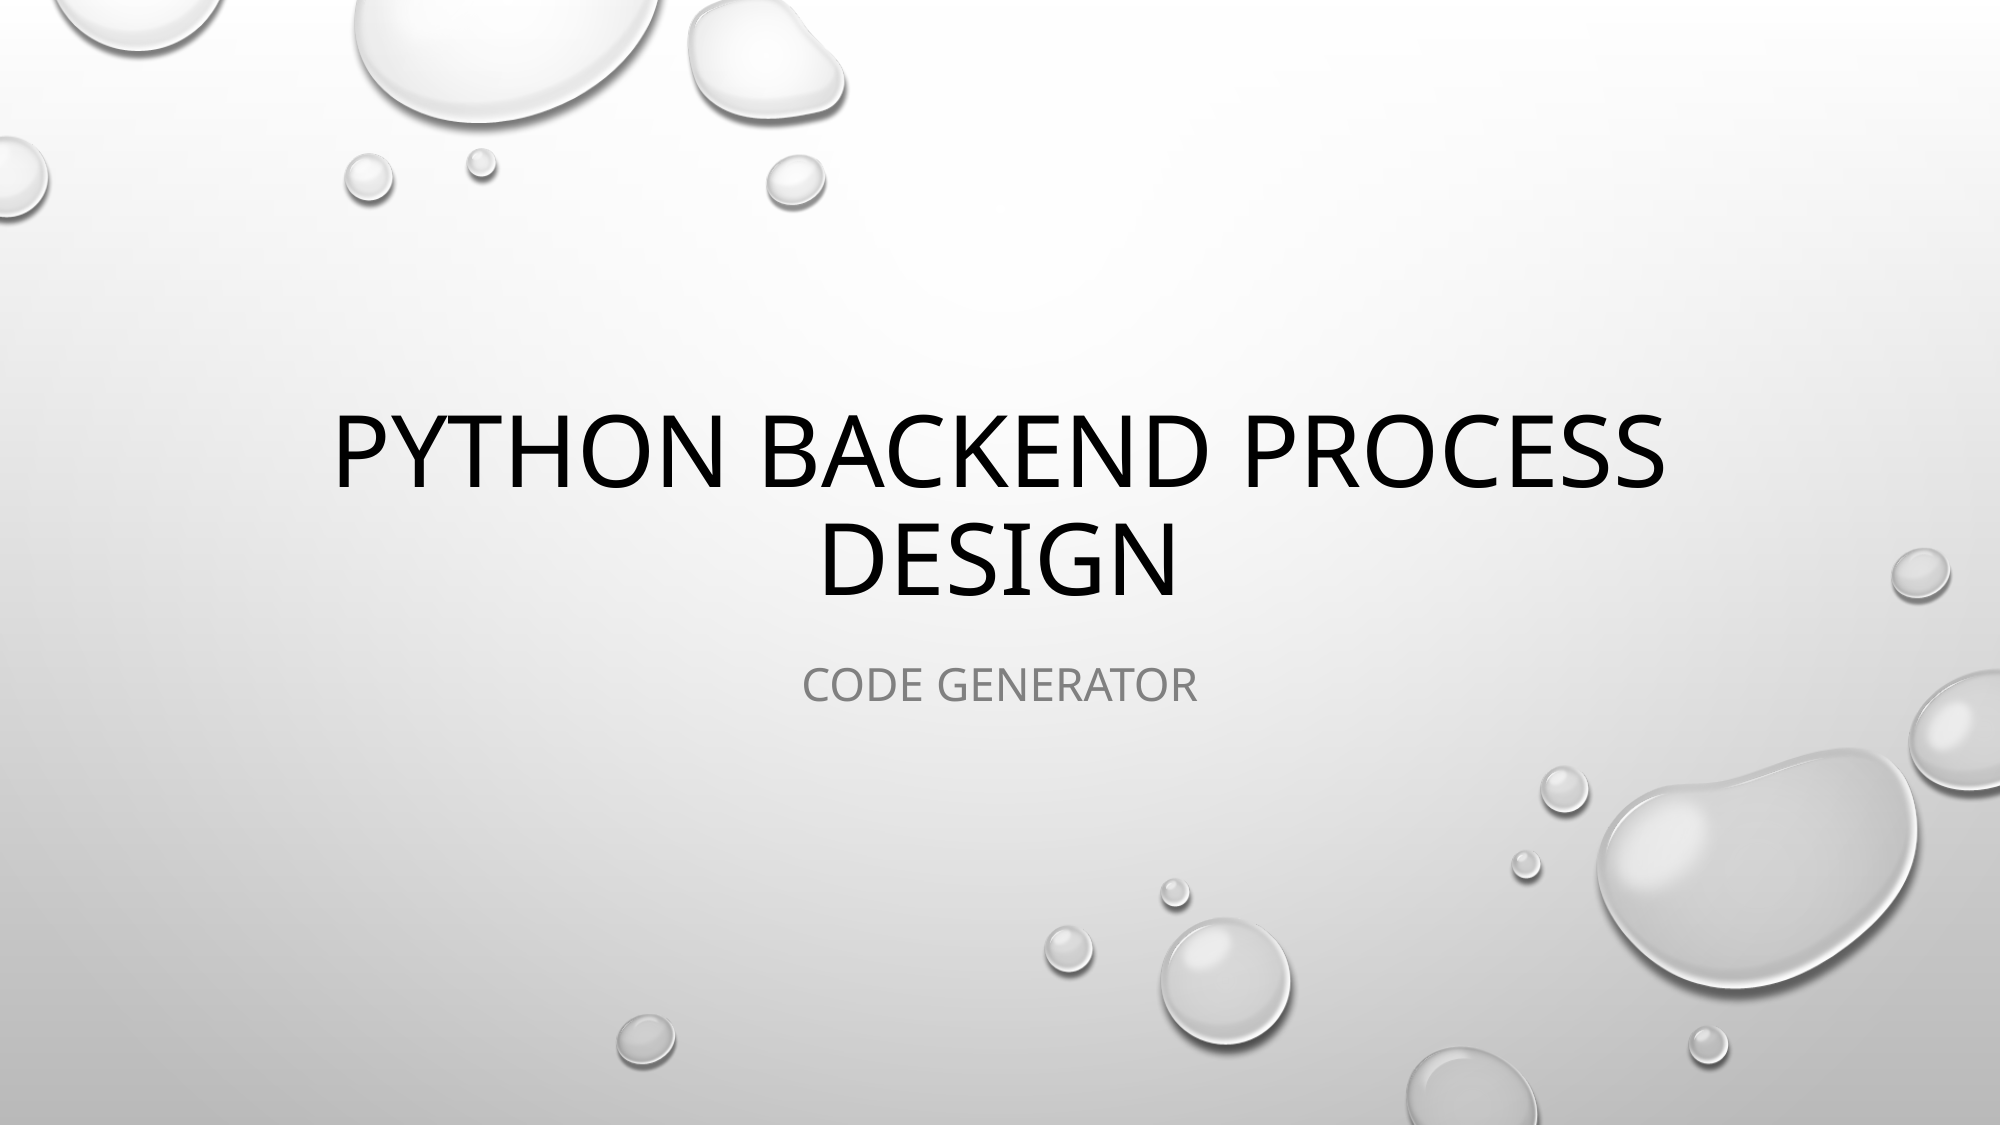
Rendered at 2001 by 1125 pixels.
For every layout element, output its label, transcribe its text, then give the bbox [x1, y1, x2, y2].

picture [0, 0, 2000, 1125]
subtitle Code generator [287, 637, 1713, 863]
title Python backend process design [287, 213, 1713, 625]
